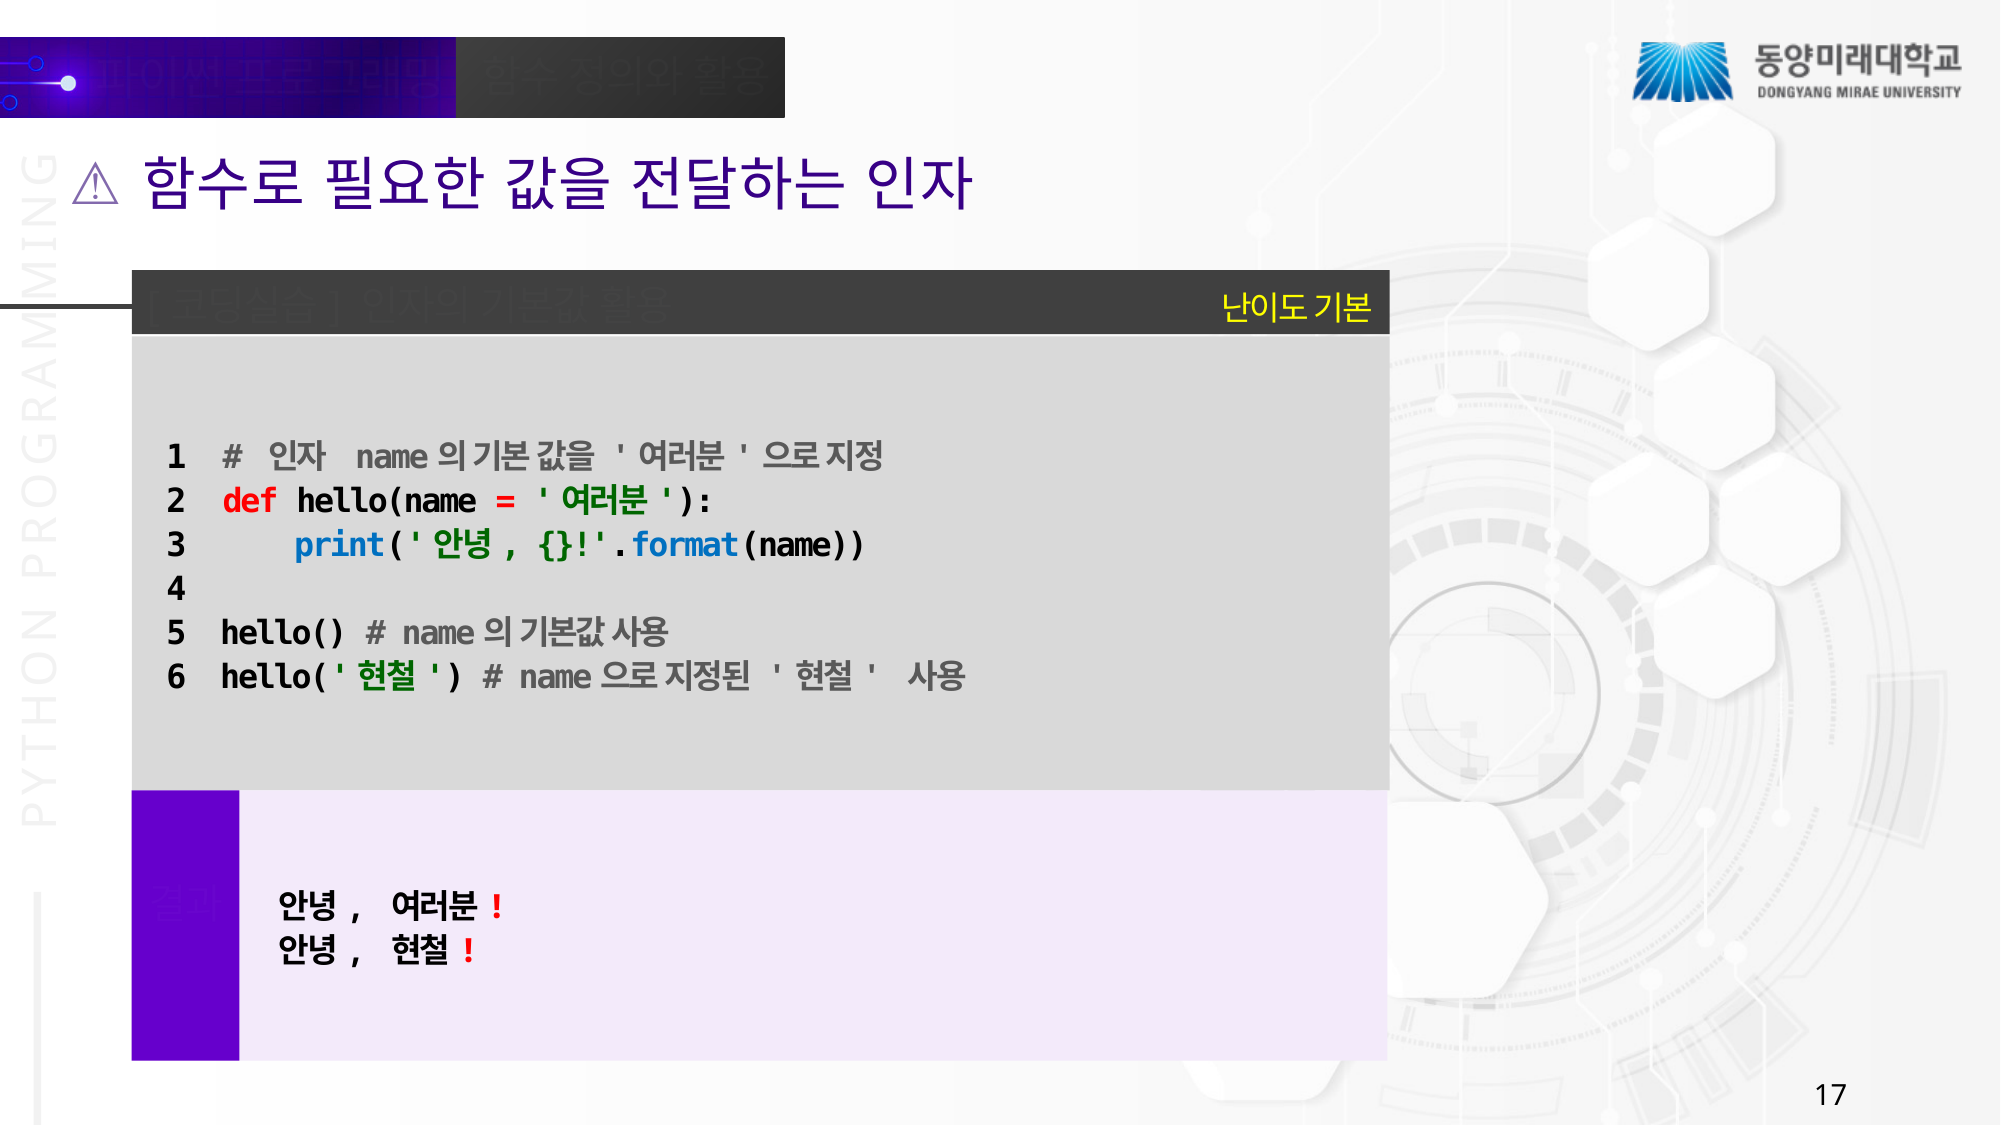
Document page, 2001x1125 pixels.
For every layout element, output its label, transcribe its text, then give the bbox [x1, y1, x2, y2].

text_box 1 # 인자 name의 기본 값을 '여러분'으로 지정 2 def hello(name = '여러분'): 3 print('안녕, {}!'.format(name)) 4 5 hello() # name의 기본값 사용 6 hello('현철') # name으로 지정된 '현철' 사용 [131, 335, 1391, 791]
picture [0, 0, 2001, 1125]
text_box 함수로 필요한 값을 전달하는 인자 [54, 140, 1185, 225]
slide_number 17 [1412, 1066, 1863, 1125]
text_box 안녕, 여러분! 안녕, 현철! [241, 789, 1388, 1062]
text_box [코딩실습] 인자의 기본값 활용 [131, 279, 1180, 337]
text_box 결과 [131, 789, 241, 1062]
text_box [131, 269, 1391, 335]
text_box 난이도 기본 [1112, 277, 1388, 334]
